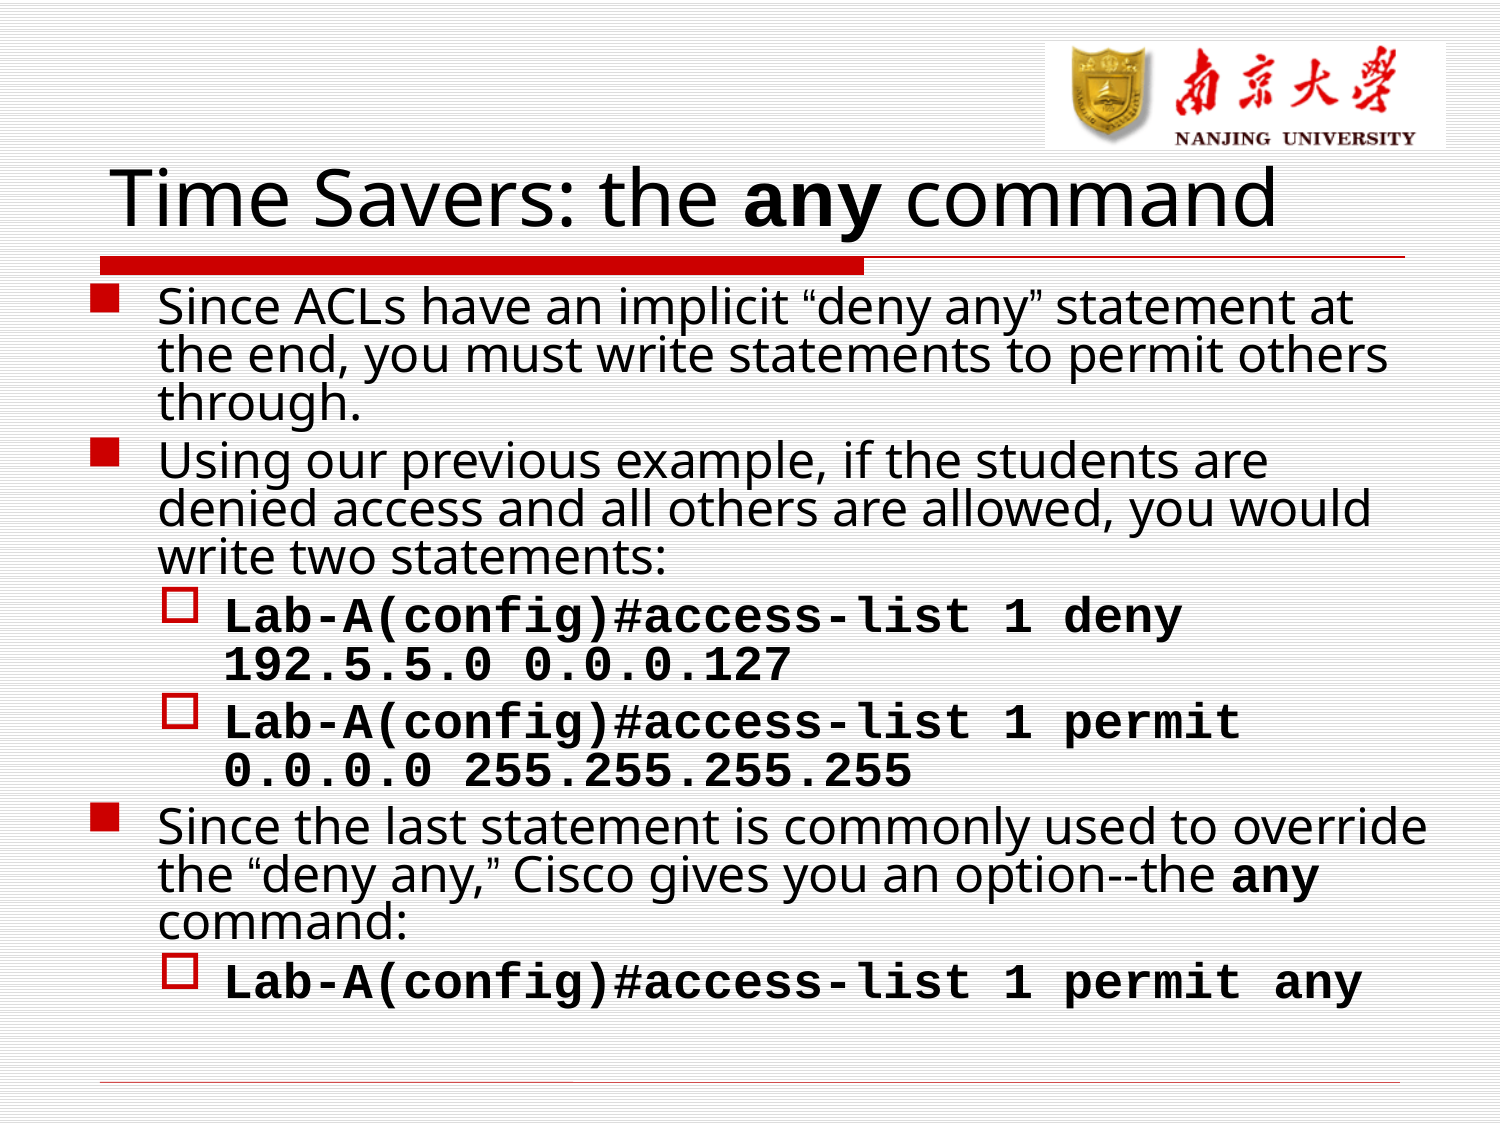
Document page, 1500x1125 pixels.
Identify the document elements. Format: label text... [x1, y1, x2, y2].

title Time Savers: the any command [94, 50, 1407, 250]
list Since ACLs have an implicit “deny any” statement at the end, you must write statements to permit others through. Using our previous example, if the students are denied access and all others are allowed, you would write two statements: Lab-A(config)#access-list 1 deny 192.5.5.0 0.0.0.127 Lab-A(config)#access-list 1 permit 0.0.0.0 255.255.255.255 Since the last statement is commonly used to override the “deny any,” Cisco gives you an option--the any command: Lab-A(config)#access-list 1 permit any [0, 278, 1457, 1125]
picture [1045, 42, 1446, 148]
